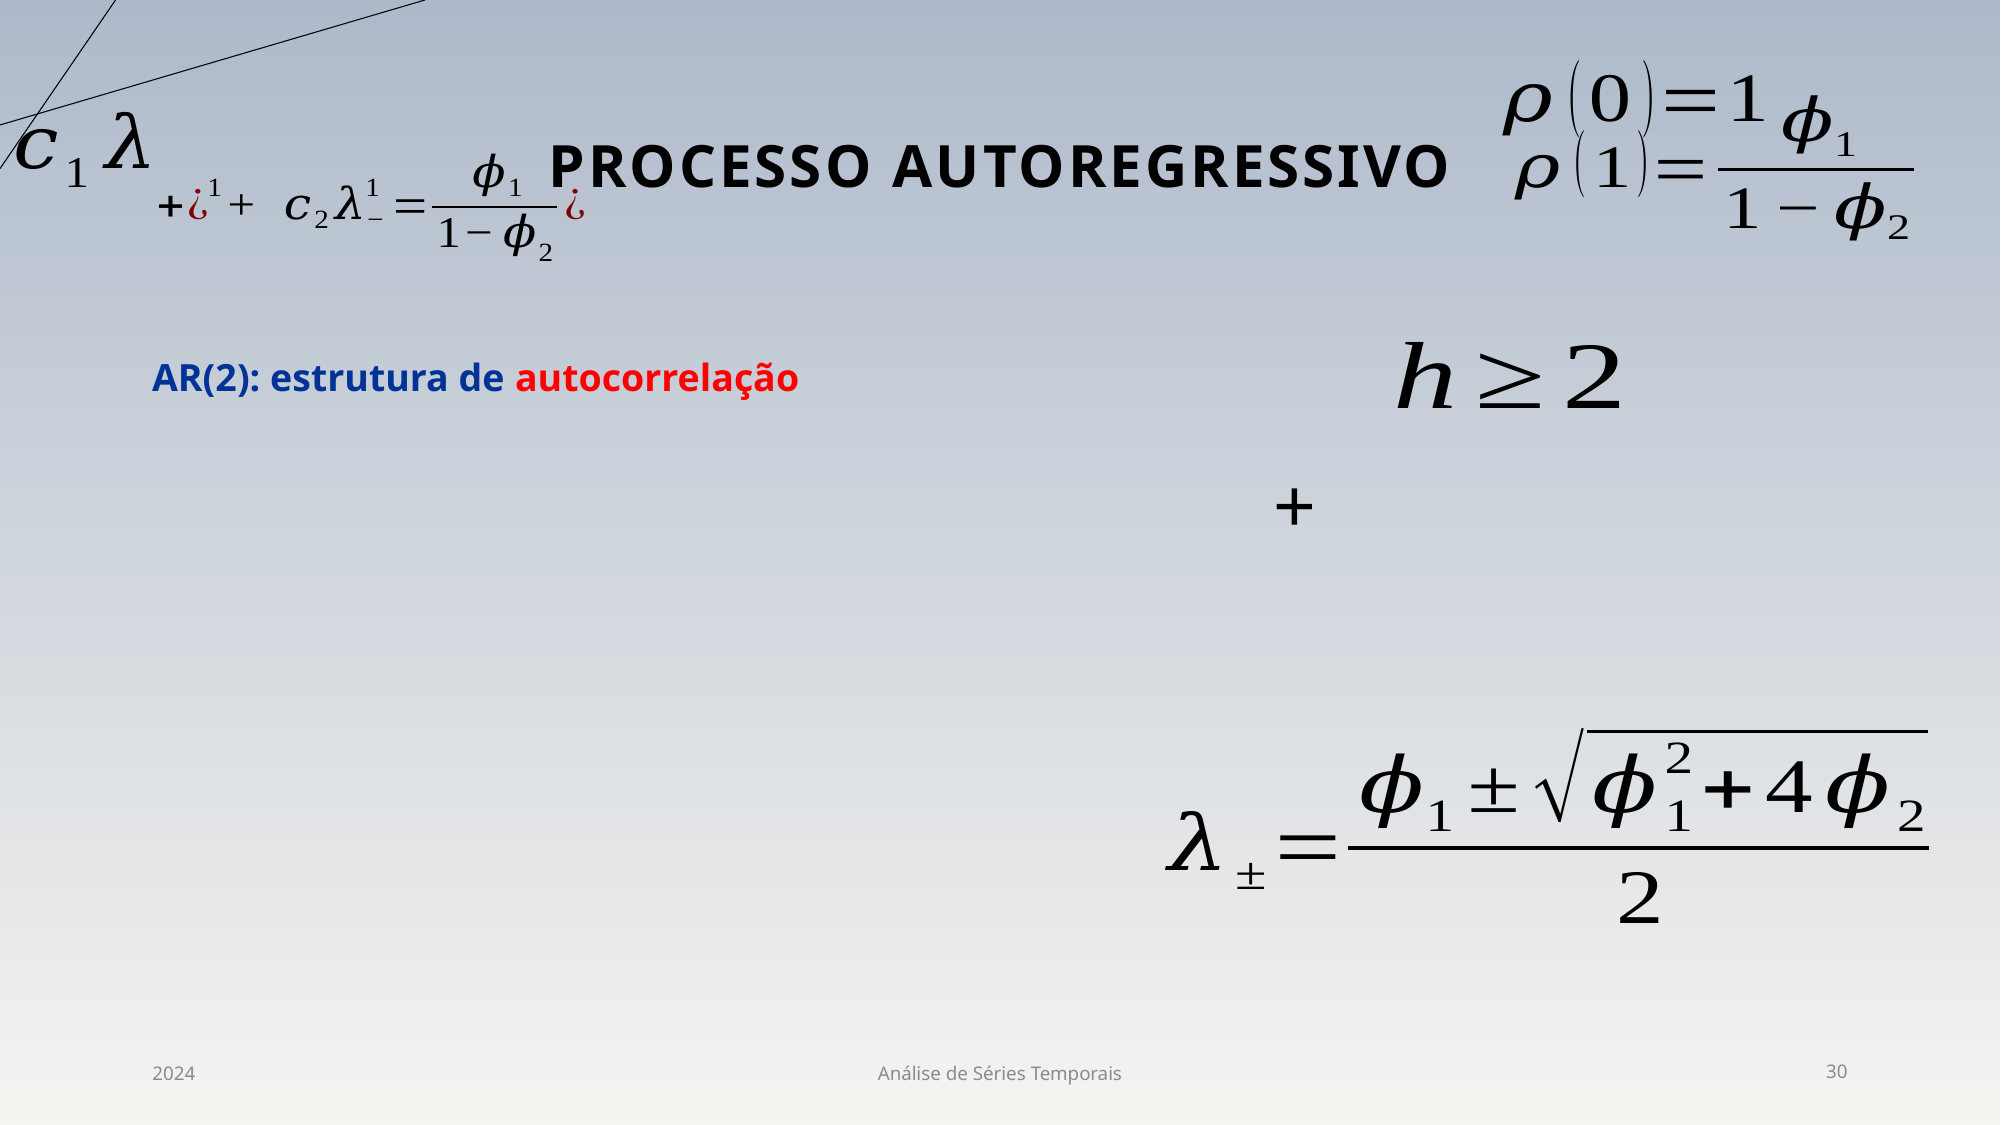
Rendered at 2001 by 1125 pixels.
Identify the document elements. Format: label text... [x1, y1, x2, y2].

title ProCESSO AUTOREGRESSIVO [137, 59, 1863, 278]
slide_number 2024 [137, 1042, 588, 1103]
footer Análise de Séries Temporais [662, 1042, 1338, 1103]
slide_number 30 [1412, 1042, 1863, 1103]
